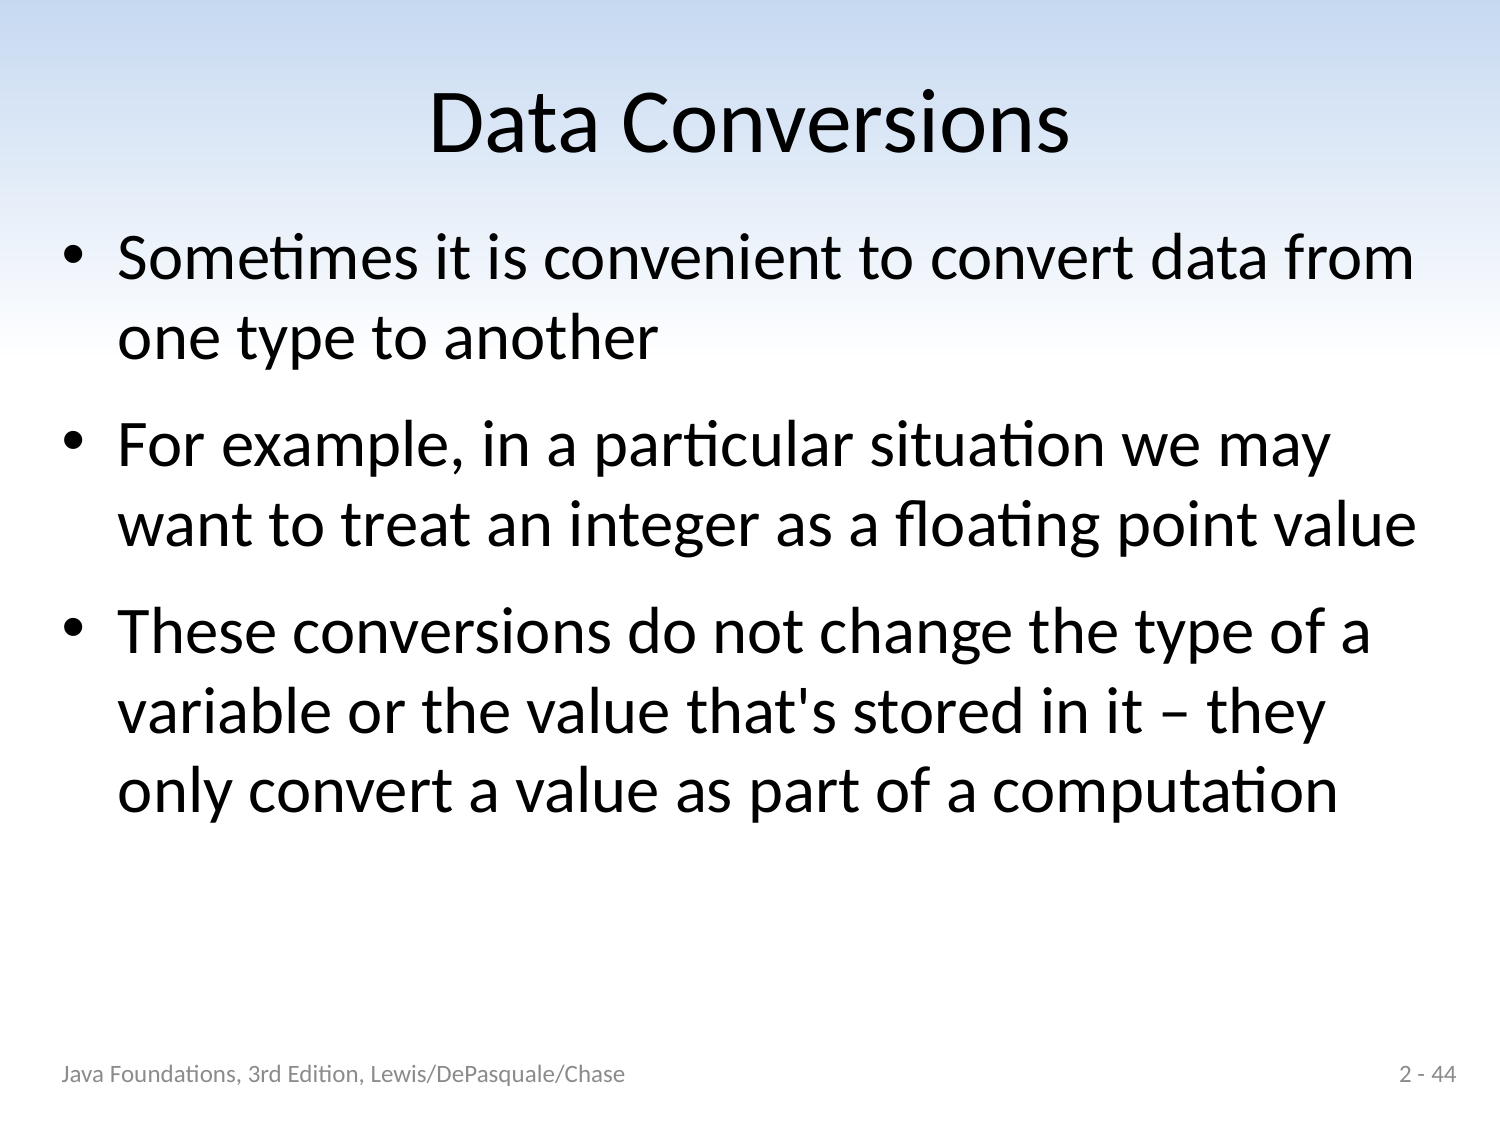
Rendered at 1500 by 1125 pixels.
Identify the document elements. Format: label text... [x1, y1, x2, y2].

list Sometimes it is convenient to convert data from one type to another For example, in a particular situation we may want to treat an integer as a floating point value These conversions do not change the type of a variable or the value that's stored in it – they only convert a value as part of a computation [46, 205, 1473, 1043]
title Data Conversions [28, 45, 1473, 186]
footer Java Foundations, 3rd Edition, Lewis/DePasquale/Chase [46, 1042, 1121, 1103]
slide_number 2 - 44 [1121, 1042, 1472, 1103]
